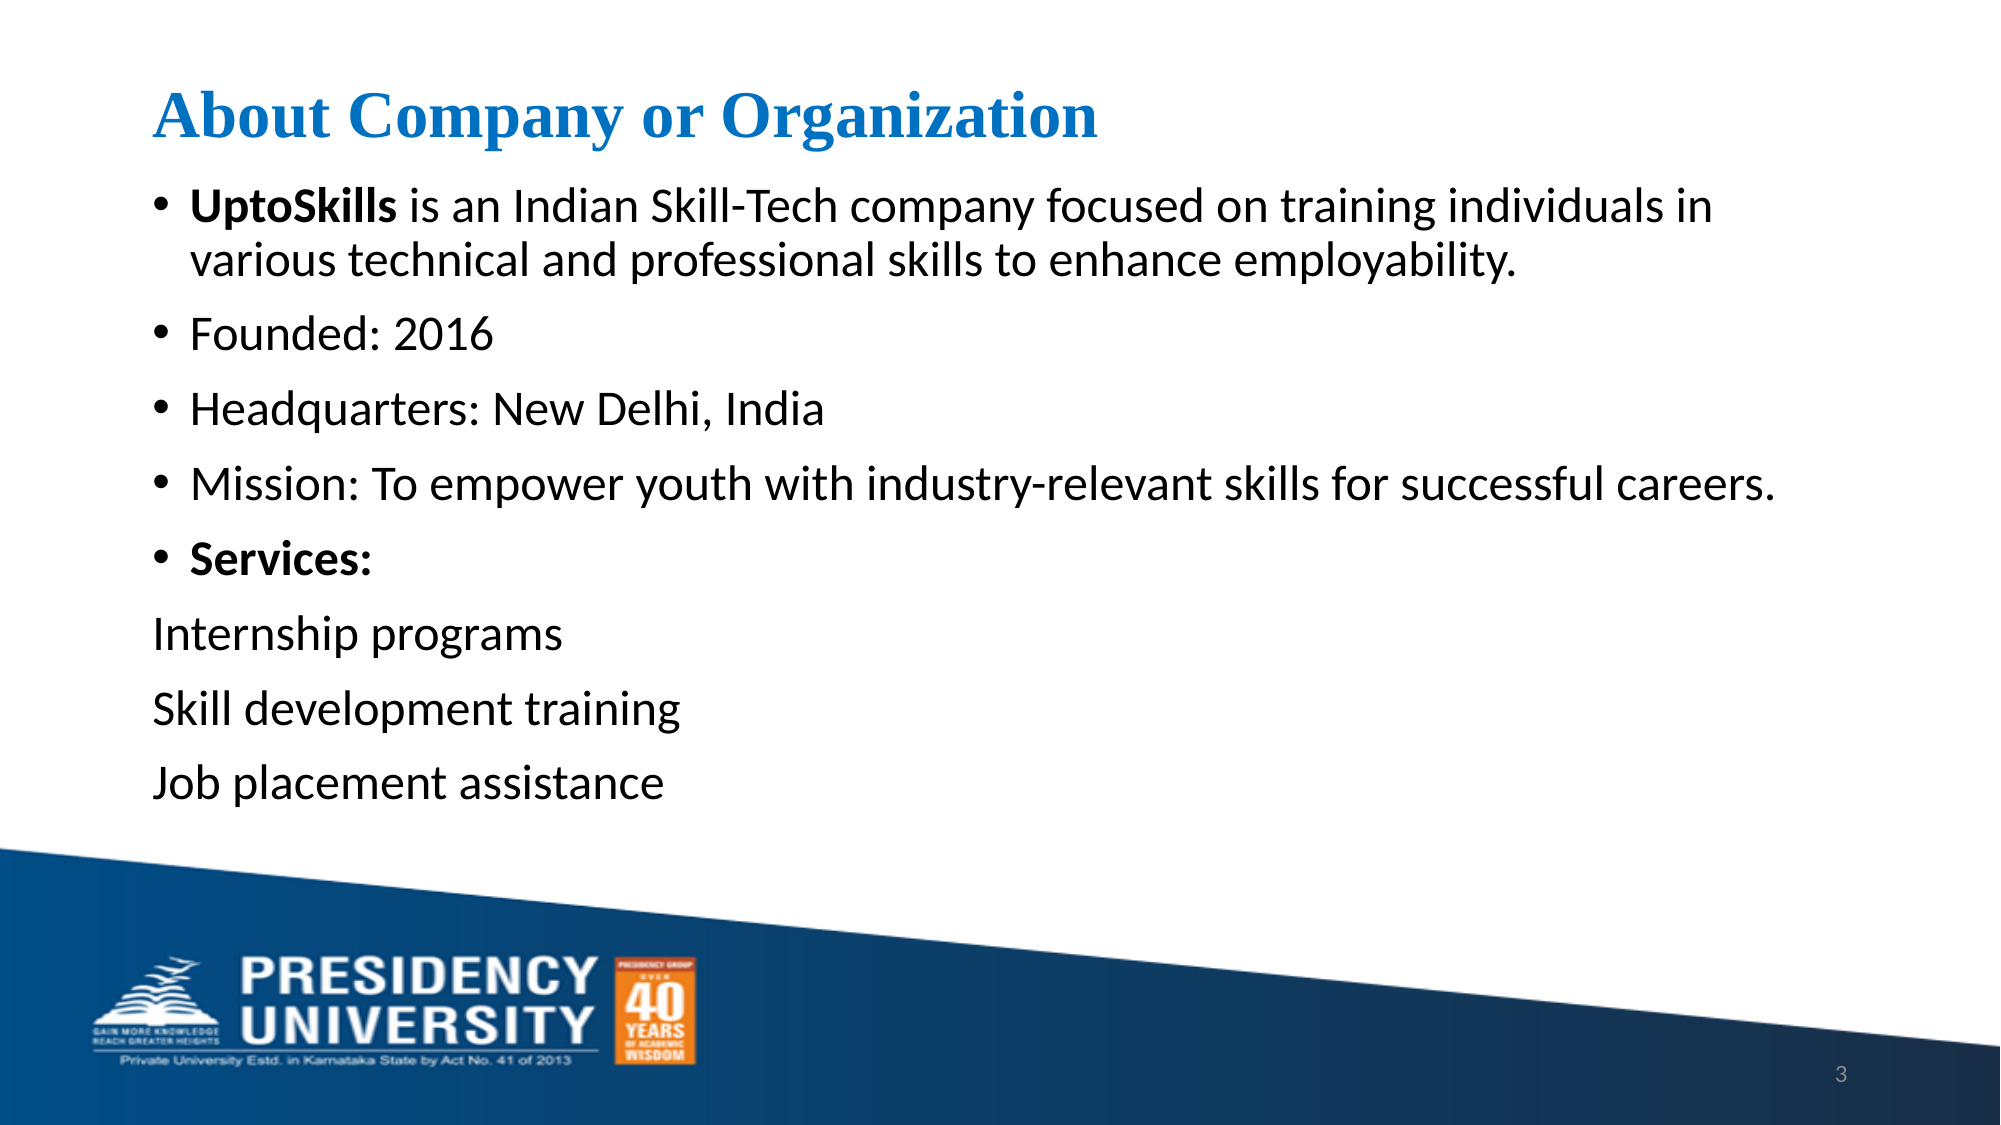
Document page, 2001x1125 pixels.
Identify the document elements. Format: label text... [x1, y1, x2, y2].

list UptoSkills is an Indian Skill-Tech company focused on training individuals in various technical and professional skills to enhance employability. Founded: 2016 Headquarters: New Delhi, India Mission: To empower youth with industry-relevant skills for successful careers. Services: Internship programs Skill development training Job placement assistance [137, 171, 1863, 860]
title About Company or Organization [137, 59, 1863, 171]
picture [0, 845, 2000, 1125]
slide_number 3 [1412, 1042, 1863, 1103]
